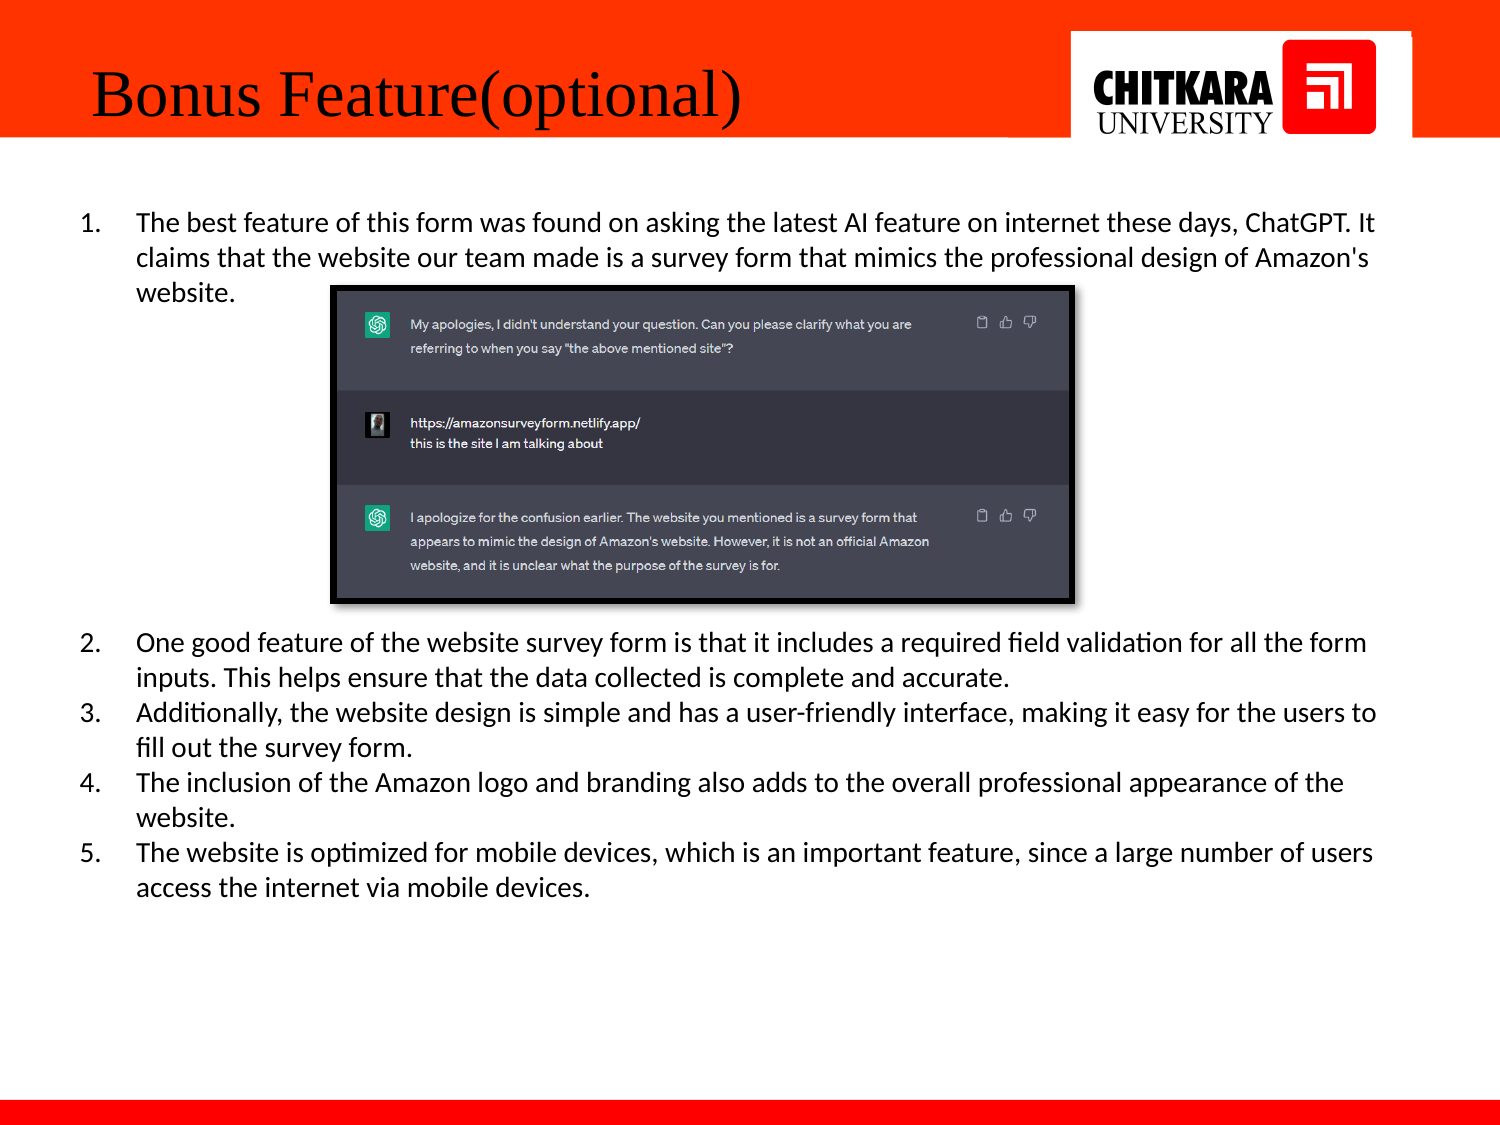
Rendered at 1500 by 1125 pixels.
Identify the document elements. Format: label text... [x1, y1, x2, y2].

picture [336, 290, 1070, 599]
text_box The best feature of this form was found on asking the latest AI feature on internet these days, ChatGPT. It claims that the website our team made is a survey form that mimics the professional design of Amazon's website. One good feature of the website survey form is that it includes a required field validation for all the form inputs. This helps ensure that the data collected is complete and accurate. Additionally, the website design is simple and has a user-friendly interface, making it easy for the users to fill out the survey form. The inclusion of the Amazon logo and branding also adds to the overall professional appearance of the website. The website is optimized for mobile devices, which is an important feature, since a large number of users access the internet via mobile devices. [64, 196, 1400, 911]
text_box Bonus Feature(optional) [76, 42, 963, 138]
picture [1074, 37, 1391, 138]
